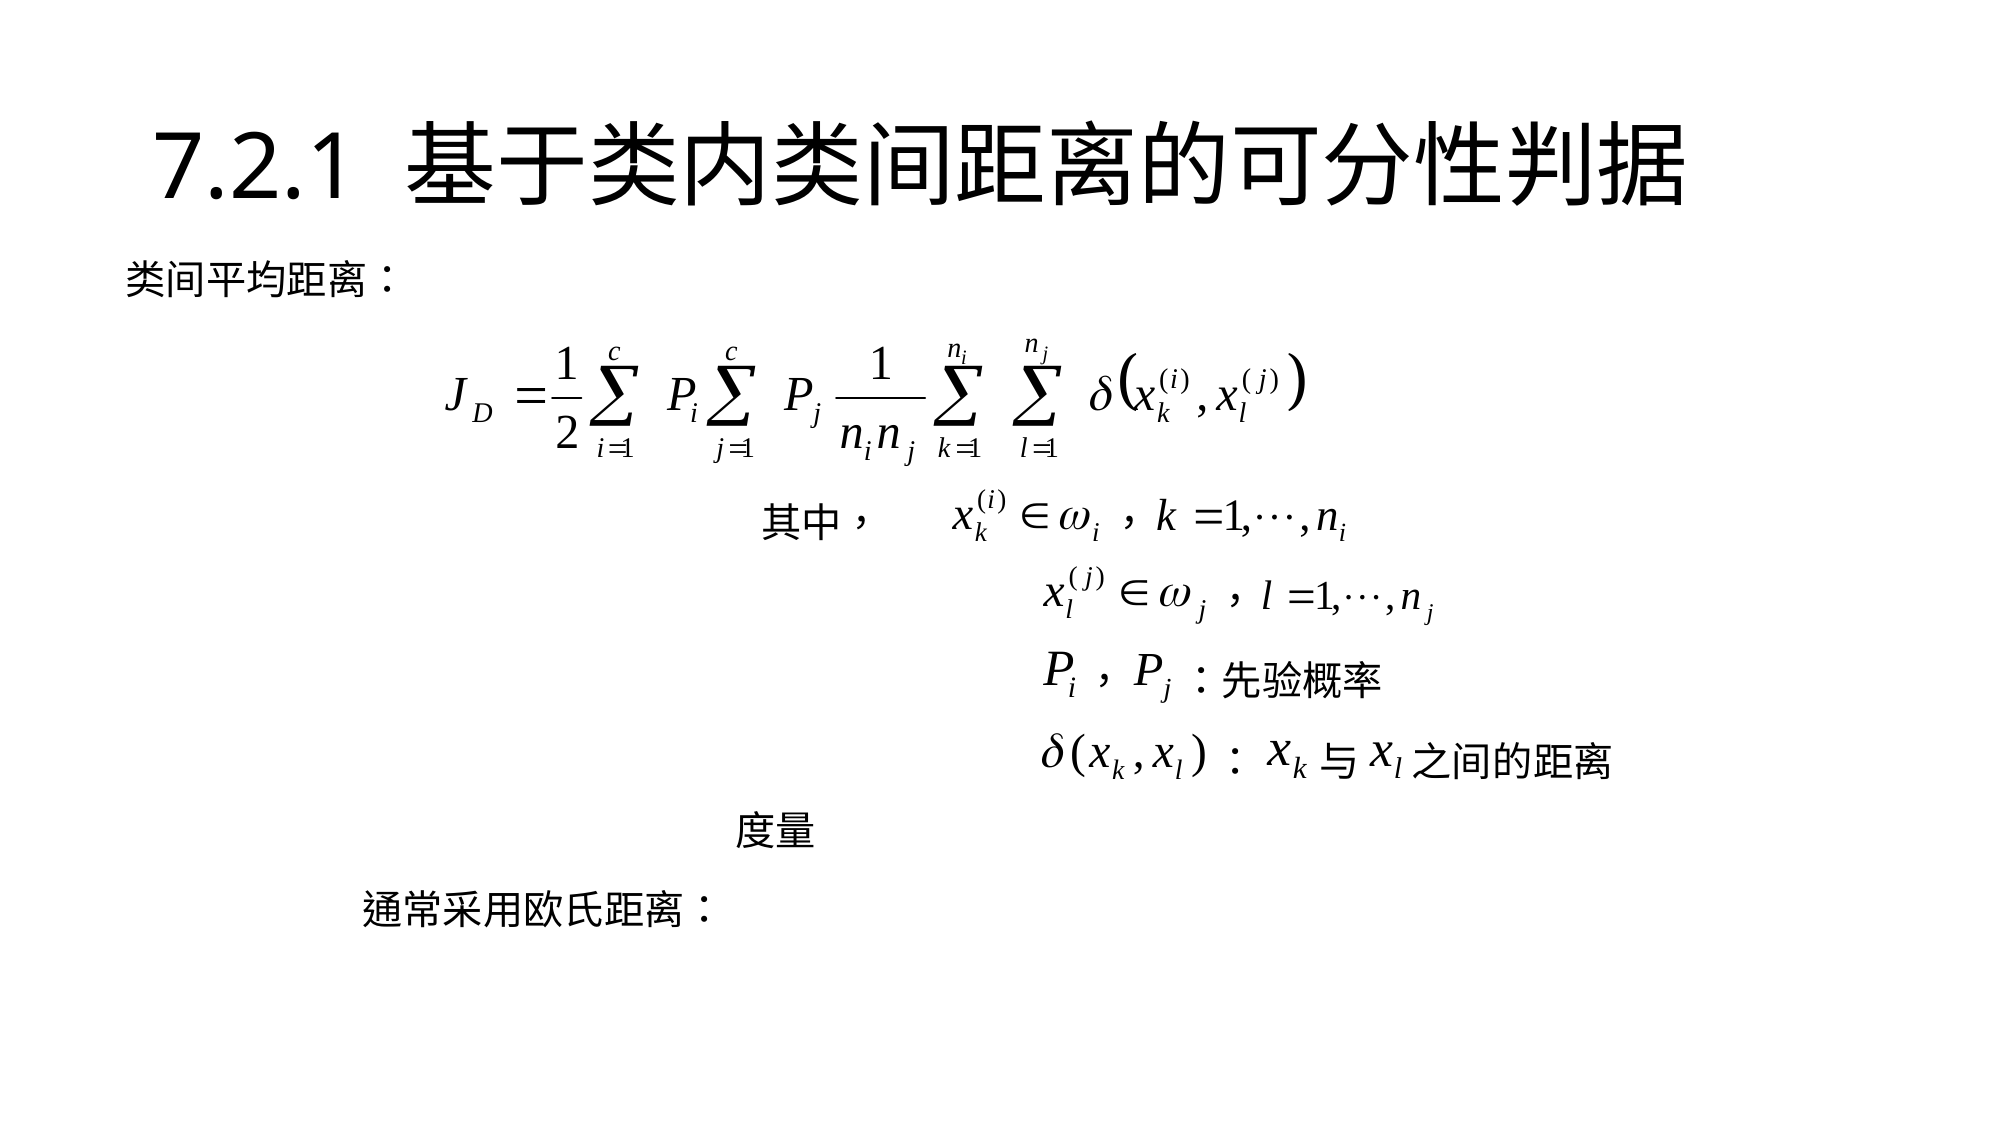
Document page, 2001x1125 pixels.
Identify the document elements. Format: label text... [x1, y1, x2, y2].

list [125, 240, 1615, 949]
title 7.2.1 基于类内类间距离的可分性判据 [137, 59, 1863, 278]
